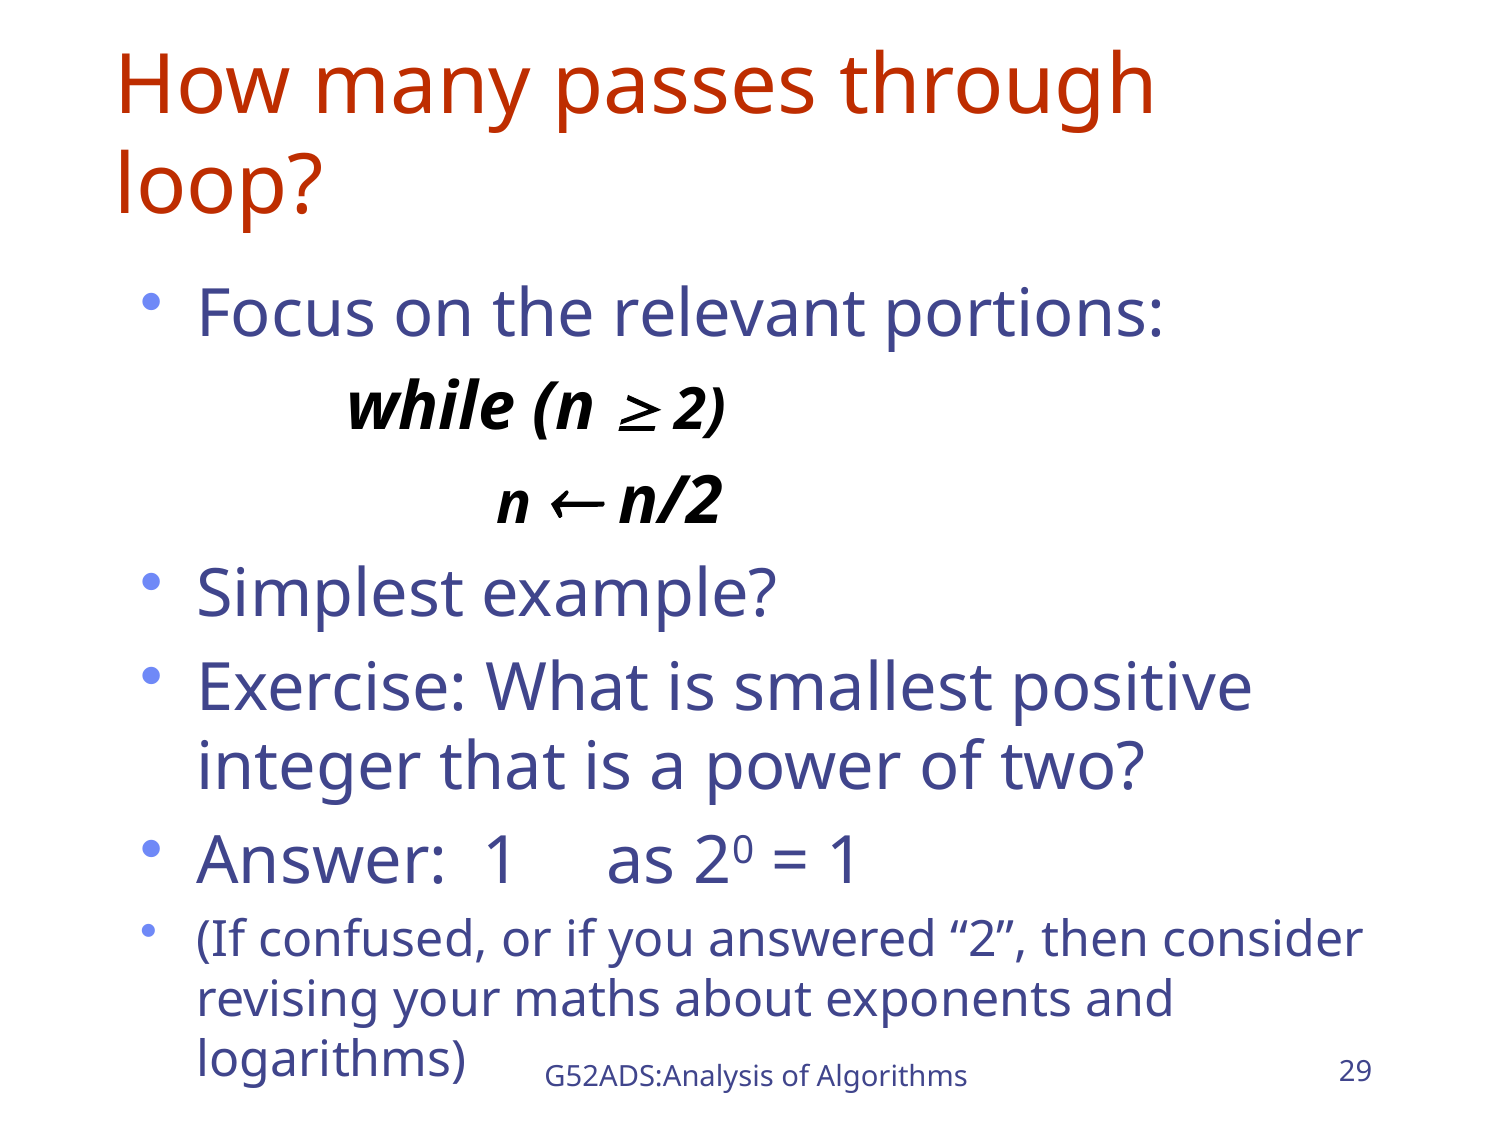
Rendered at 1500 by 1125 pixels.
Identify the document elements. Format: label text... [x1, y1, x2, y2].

list Focus on the relevant portions: while (n  2) n  n/2 Simplest example? Exercise: What is smallest positive integer that is a power of two? Answer: 1 as 20 = 1 (If confused, or if you answered “2”, then consider revising your maths about exponents and logarithms) [124, 262, 1401, 1026]
footer G52ADS:Analysis of Algorithms [474, 1026, 1038, 1101]
title How many passes through loop? [99, 49, 1376, 238]
slide_number 29 [1074, 1026, 1388, 1101]
